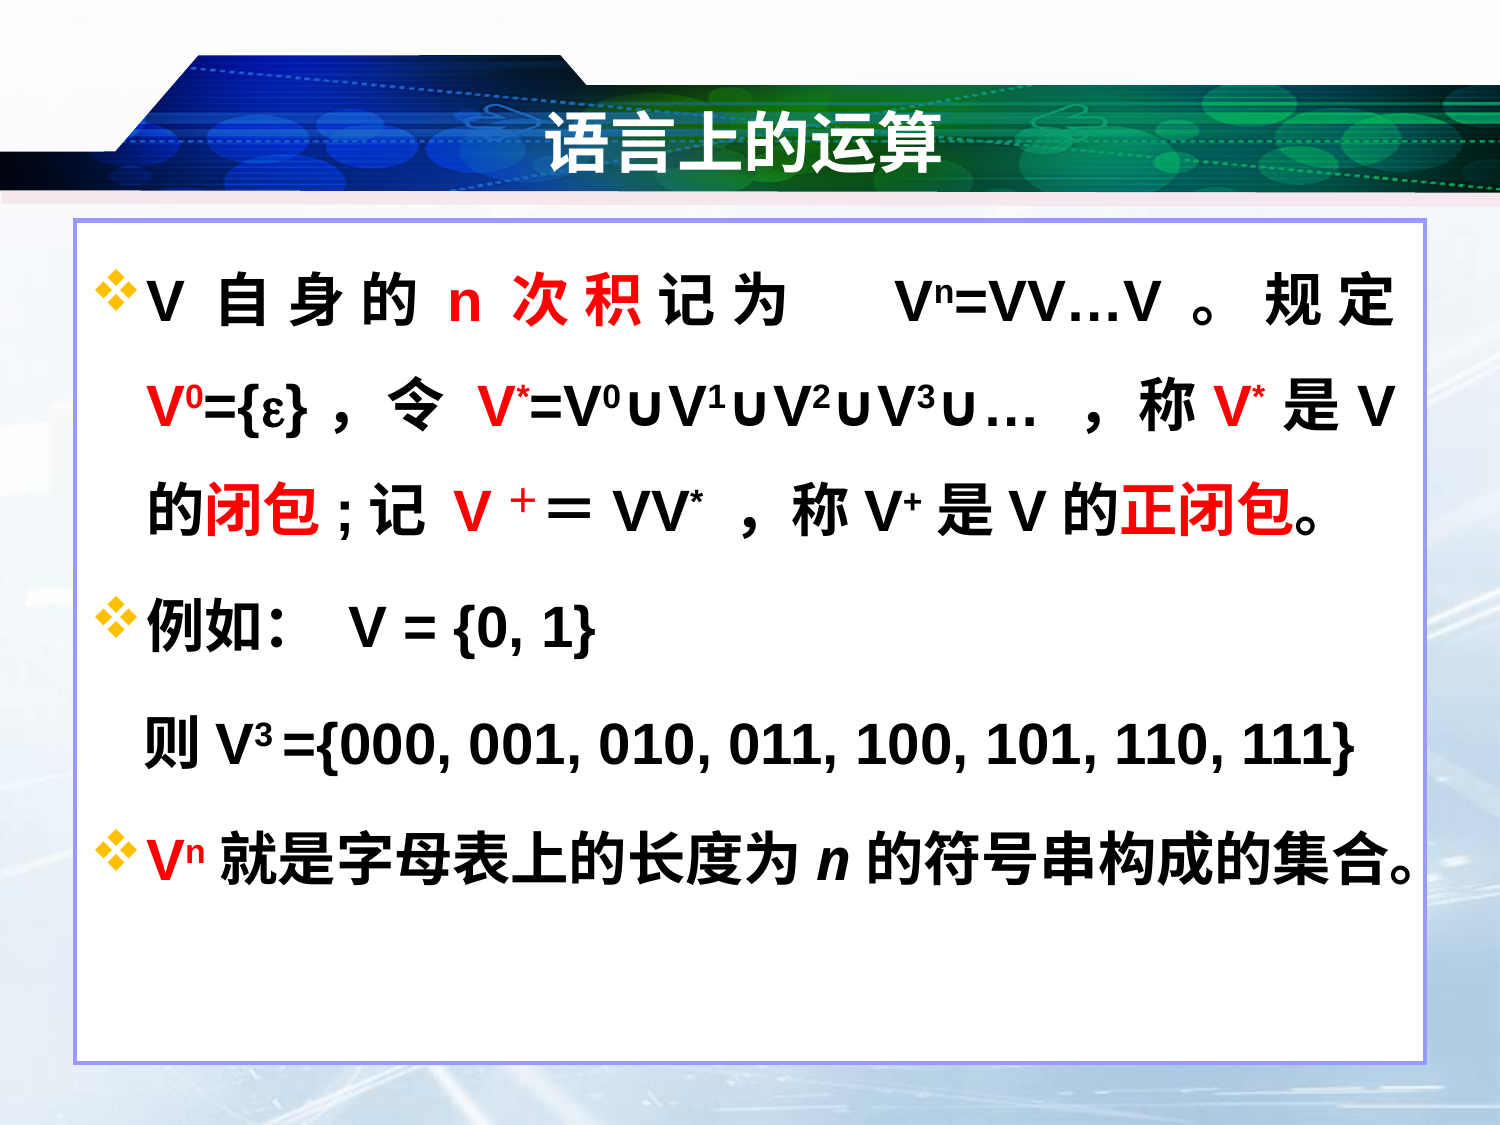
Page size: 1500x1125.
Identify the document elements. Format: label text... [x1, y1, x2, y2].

picture [0, 0, 1500, 1125]
title 语言上的运算 [99, 94, 1388, 188]
list V自身的n次积记为 Vn=VV…V。规定V0={}，令 V*=V0∪V1∪V2∪V3∪… ，称V*是V的闭包;记 V＋＝VV* ，称V+是V的正闭包。 例如： V = {0, 1} 则V3 ={000, 001, 010, 011, 100, 101, 110, 111} Vn就是字母表上的长度为n的符号串构成的集合。 [74, 220, 1426, 1064]
